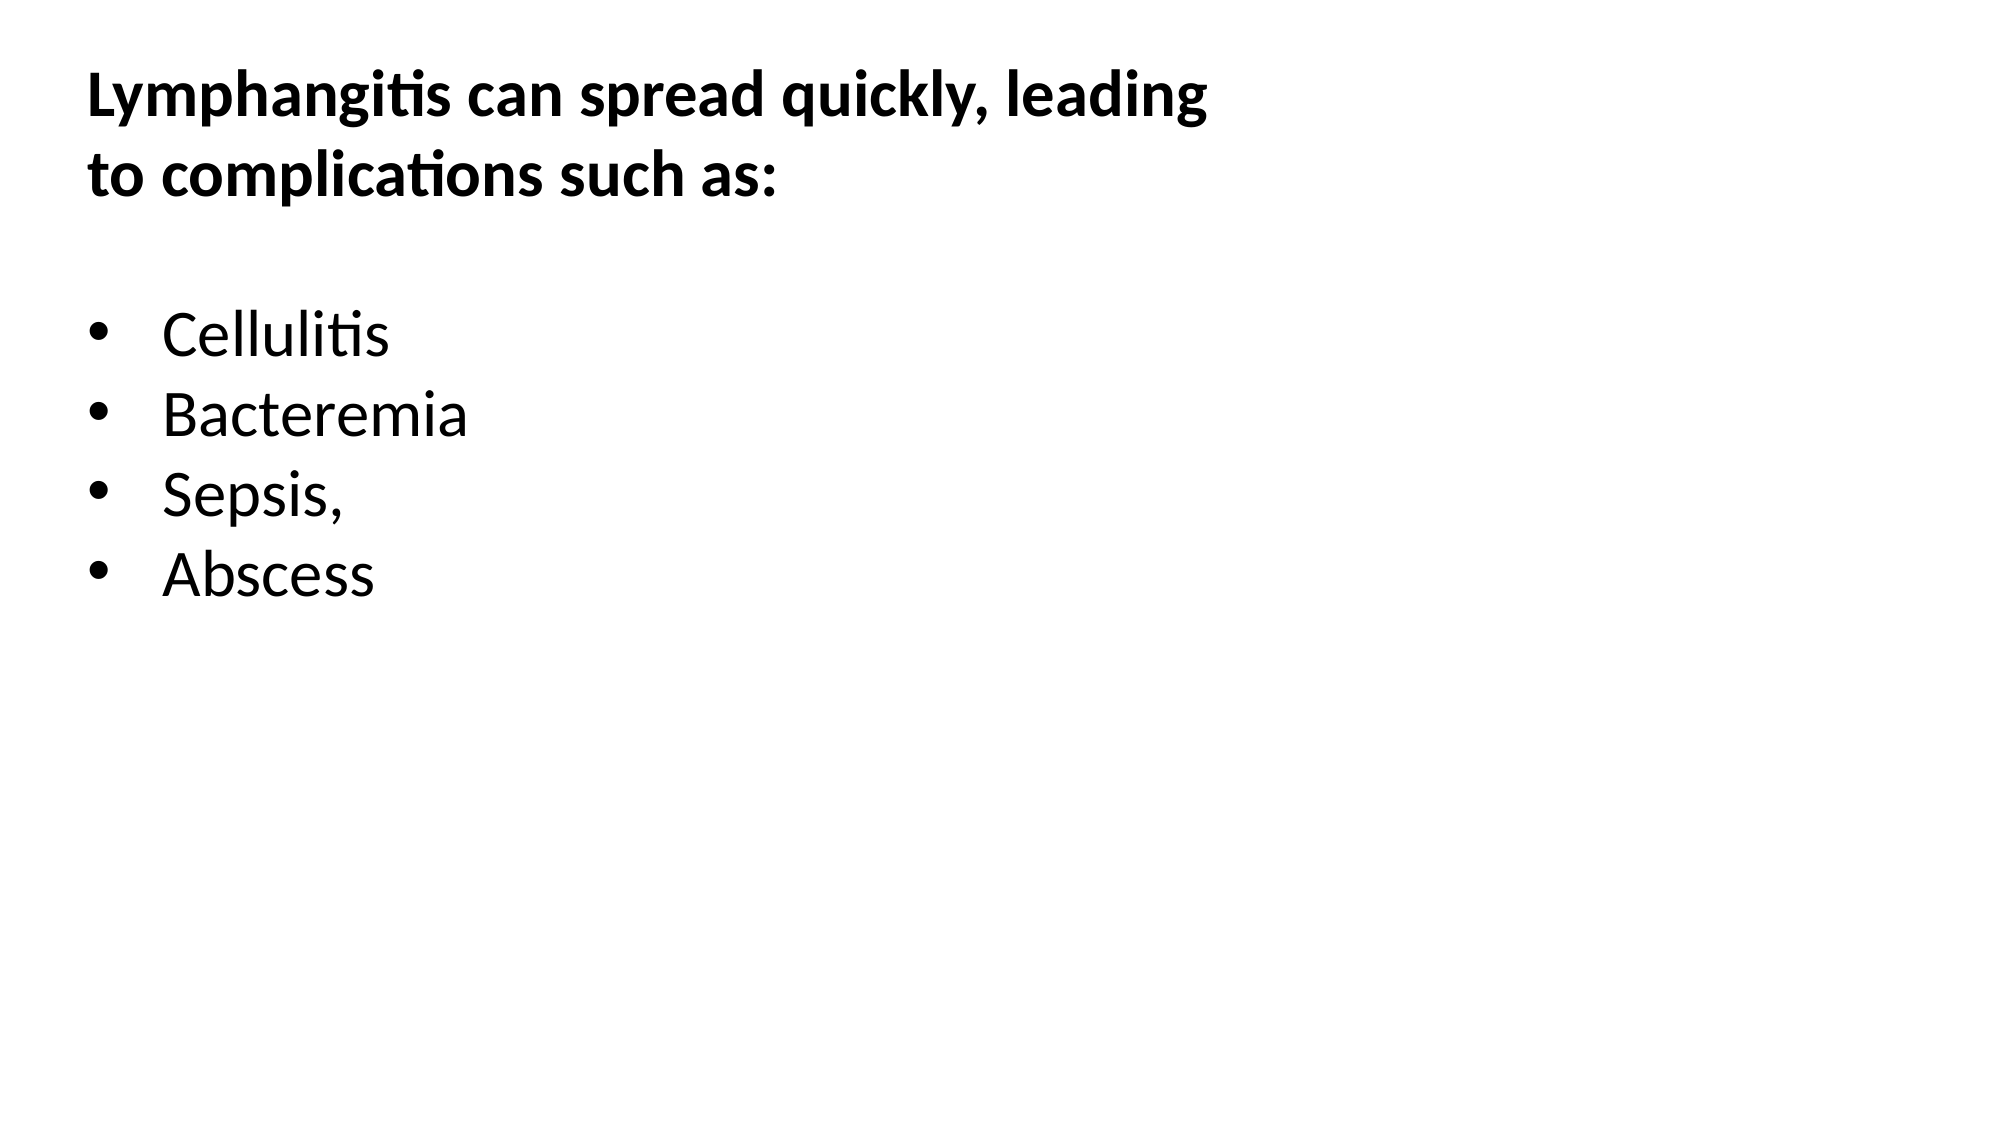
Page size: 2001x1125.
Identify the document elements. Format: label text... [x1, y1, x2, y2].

list Lymphangitis can spread quickly, leading to complications such as: Cellulitis Bacteremia Sepsis, Abscess [87, 50, 1775, 616]
